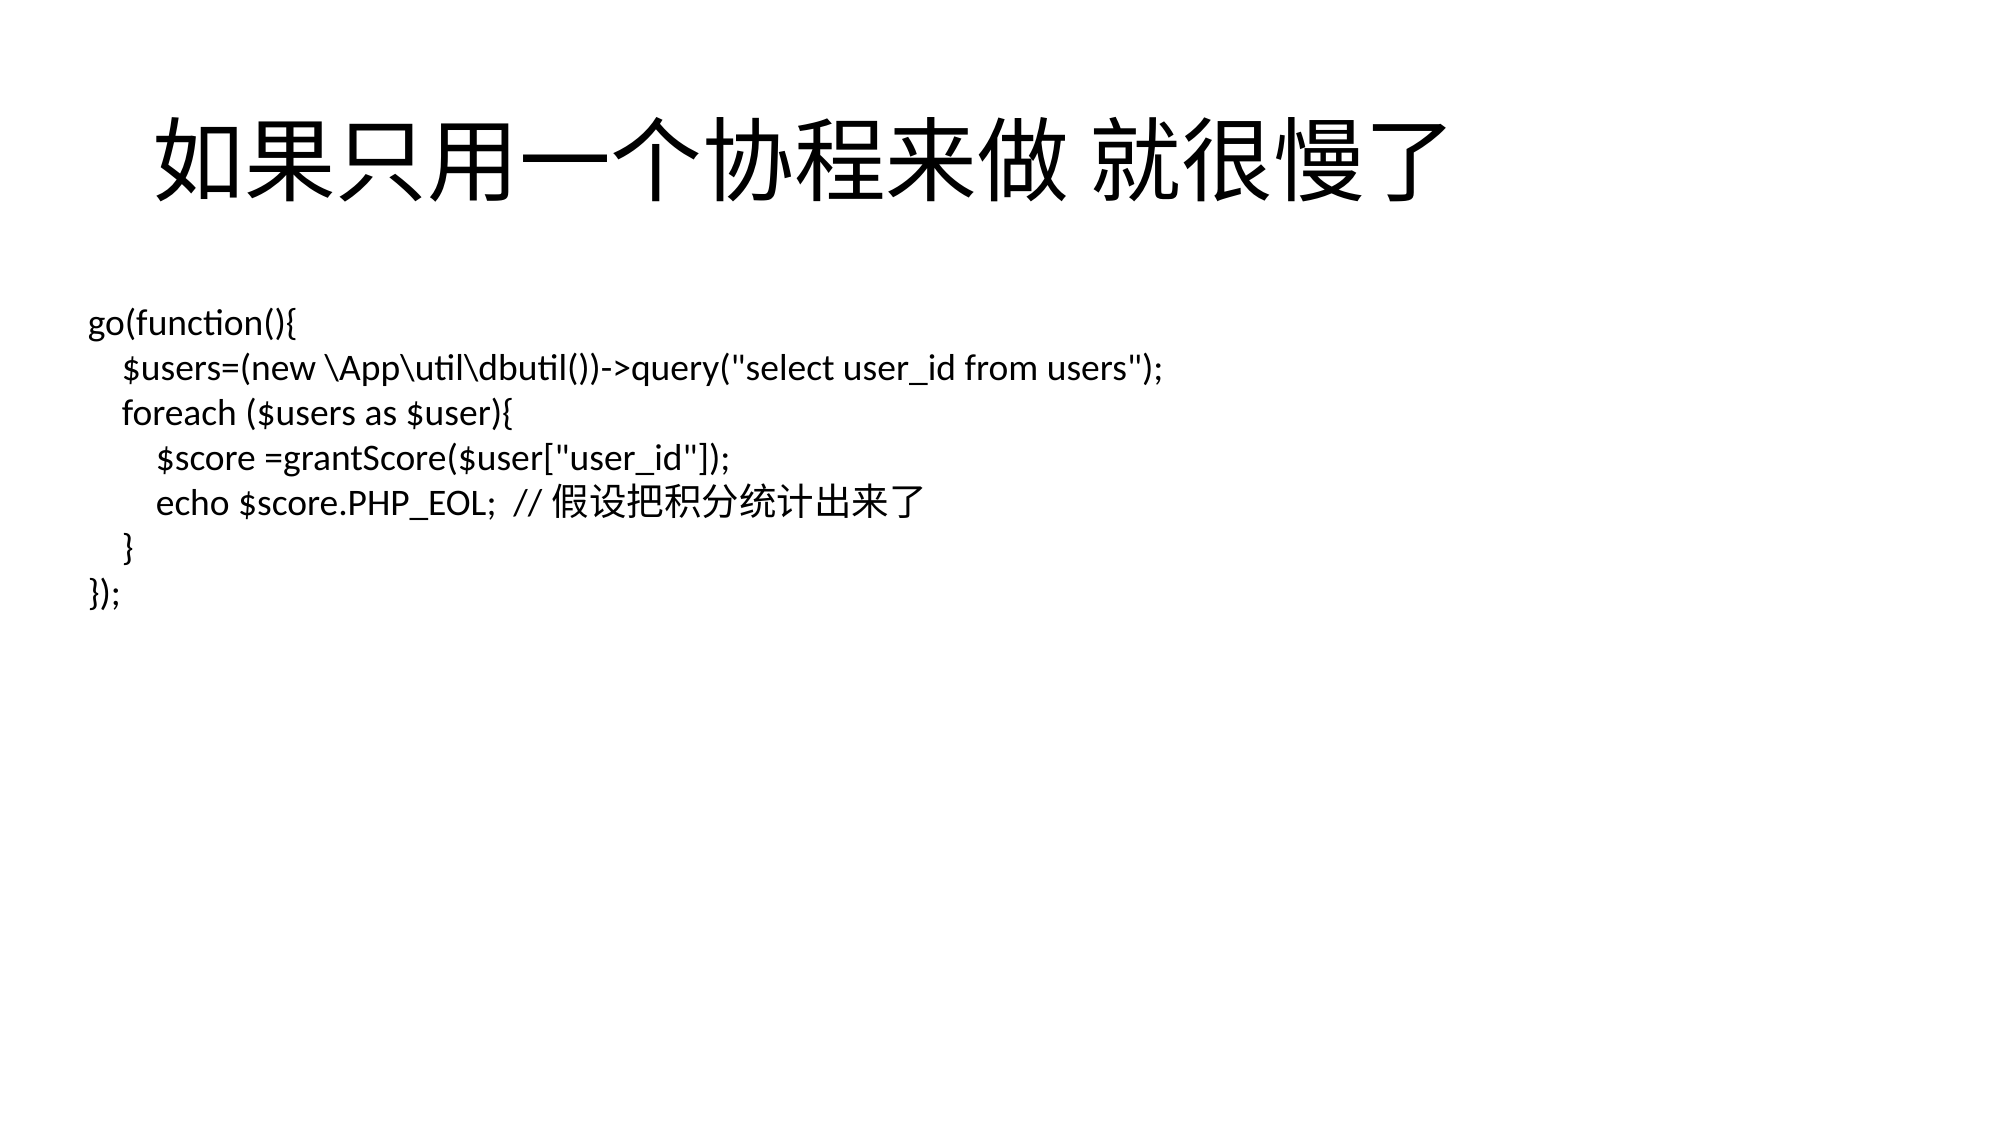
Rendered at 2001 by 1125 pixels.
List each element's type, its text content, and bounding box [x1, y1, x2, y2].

title 如果只用一个协程来做 就很慢了 [137, 56, 1863, 274]
text_box go(function(){ $users=(new \App\util\dbutil())->query("select user_id from users"); foreach ($users as $user){ $score =grantScore($user["user_id"]); echo $score.PHP_EOL; //假设把积分统计出来了 } }); [73, 290, 1612, 621]
